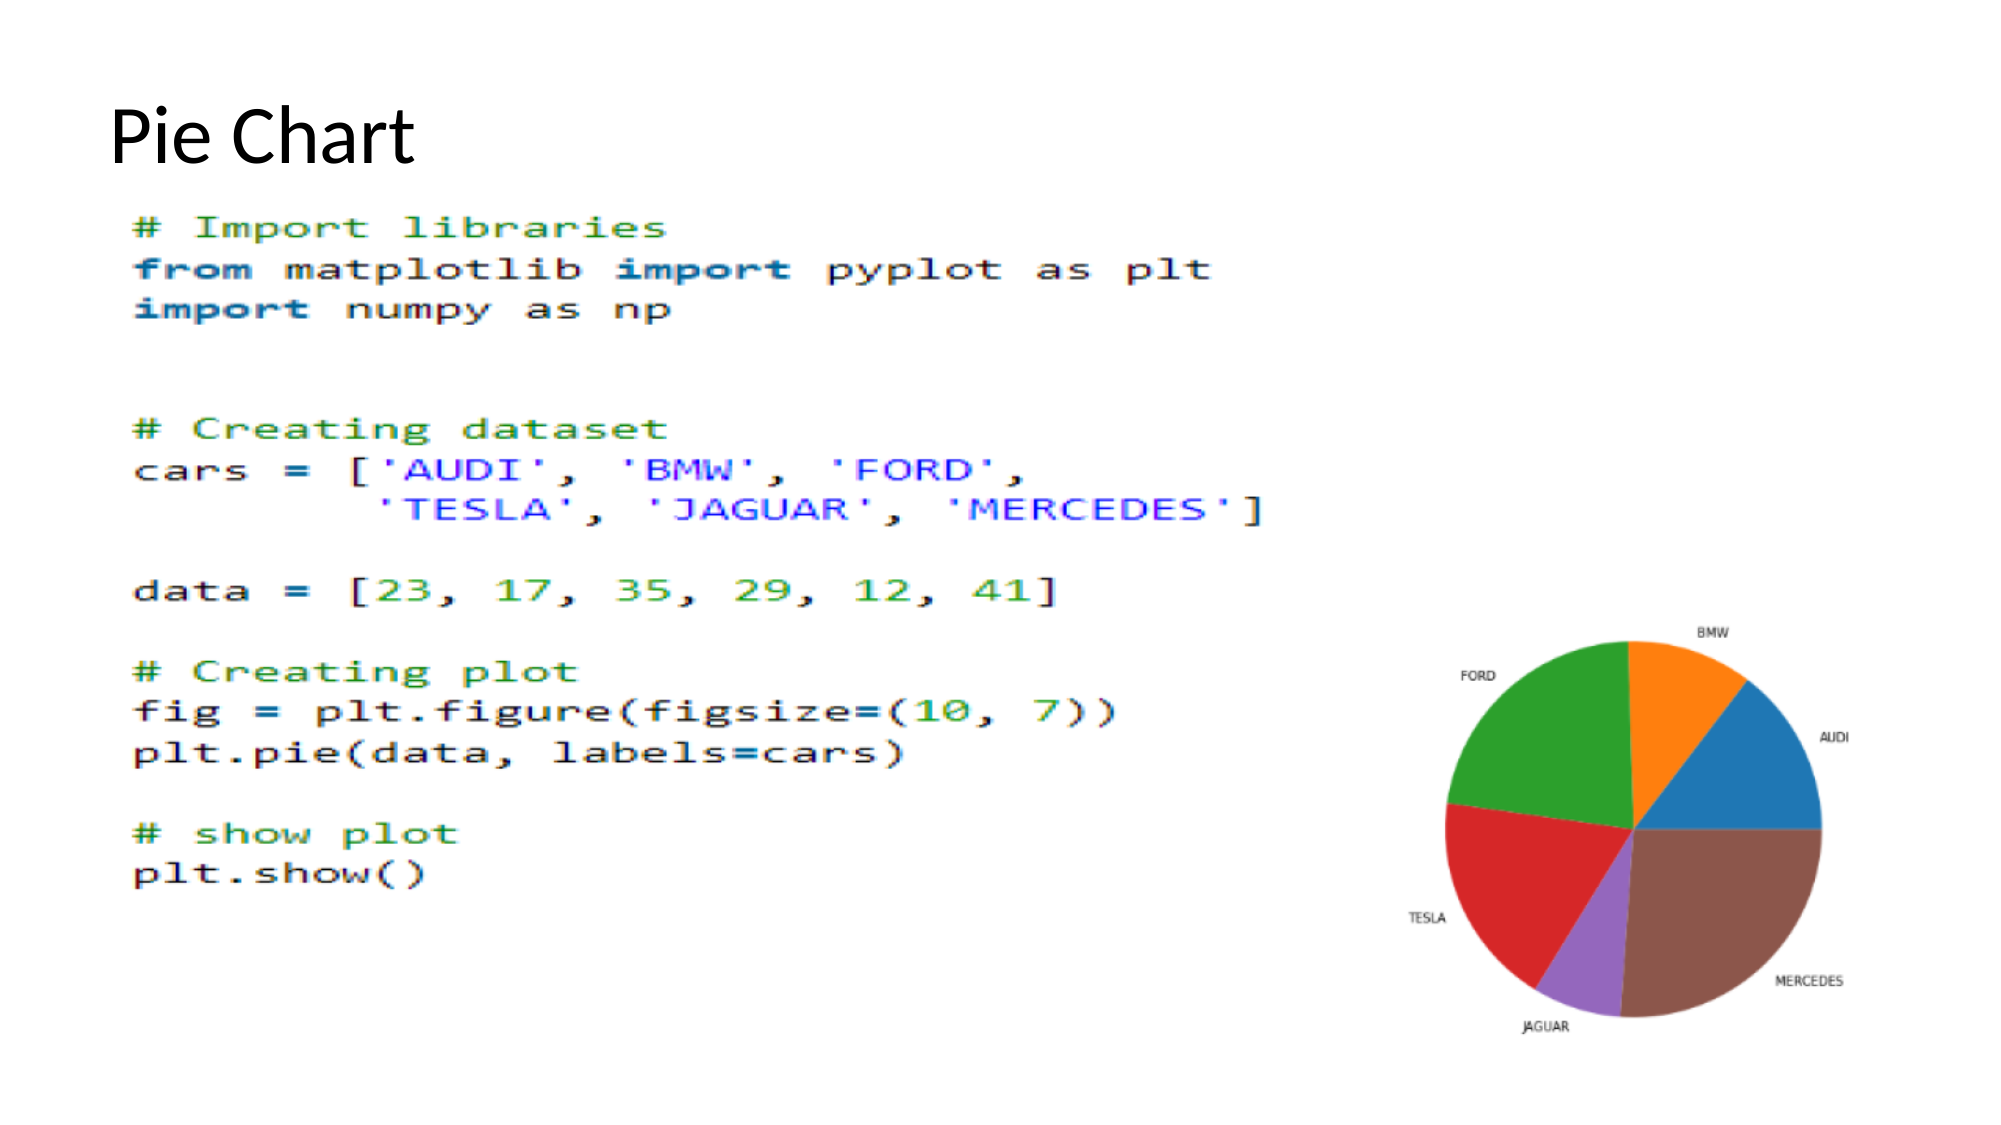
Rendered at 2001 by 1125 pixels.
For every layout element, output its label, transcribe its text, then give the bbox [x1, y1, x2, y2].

picture [1370, 602, 1907, 1065]
text_box Pie Chart [94, 73, 433, 188]
picture [115, 189, 1289, 919]
